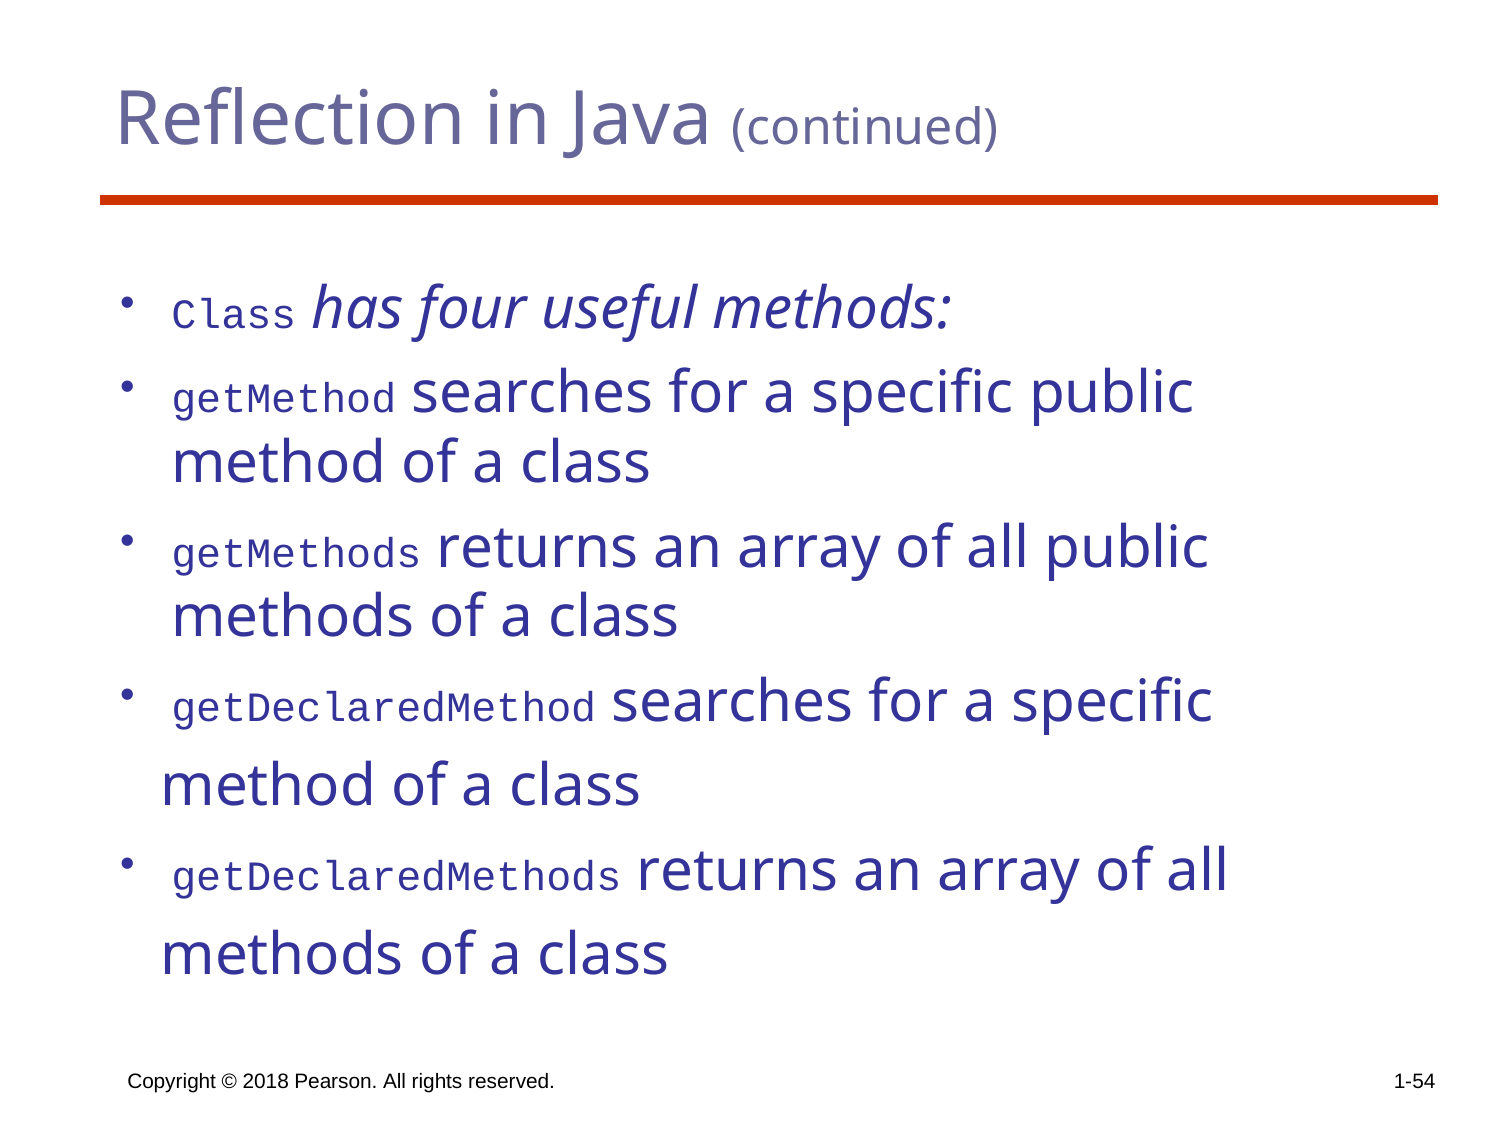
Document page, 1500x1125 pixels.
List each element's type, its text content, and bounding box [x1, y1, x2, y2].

text_box Copyright © 2018 Pearson. All rights reserved. [112, 1024, 800, 1100]
title Reflection in Java (continued) [99, 62, 1438, 250]
text_box 1-<number> [1137, 1024, 1450, 1100]
text_box Class has four useful methods: getMethod searches for a specific public method of a class getMethods returns an array of all public methods of a class getDeclaredMethod searches for a specific method of a class getDeclaredMethods returns an array of all methods of a class [99, 262, 1438, 1013]
